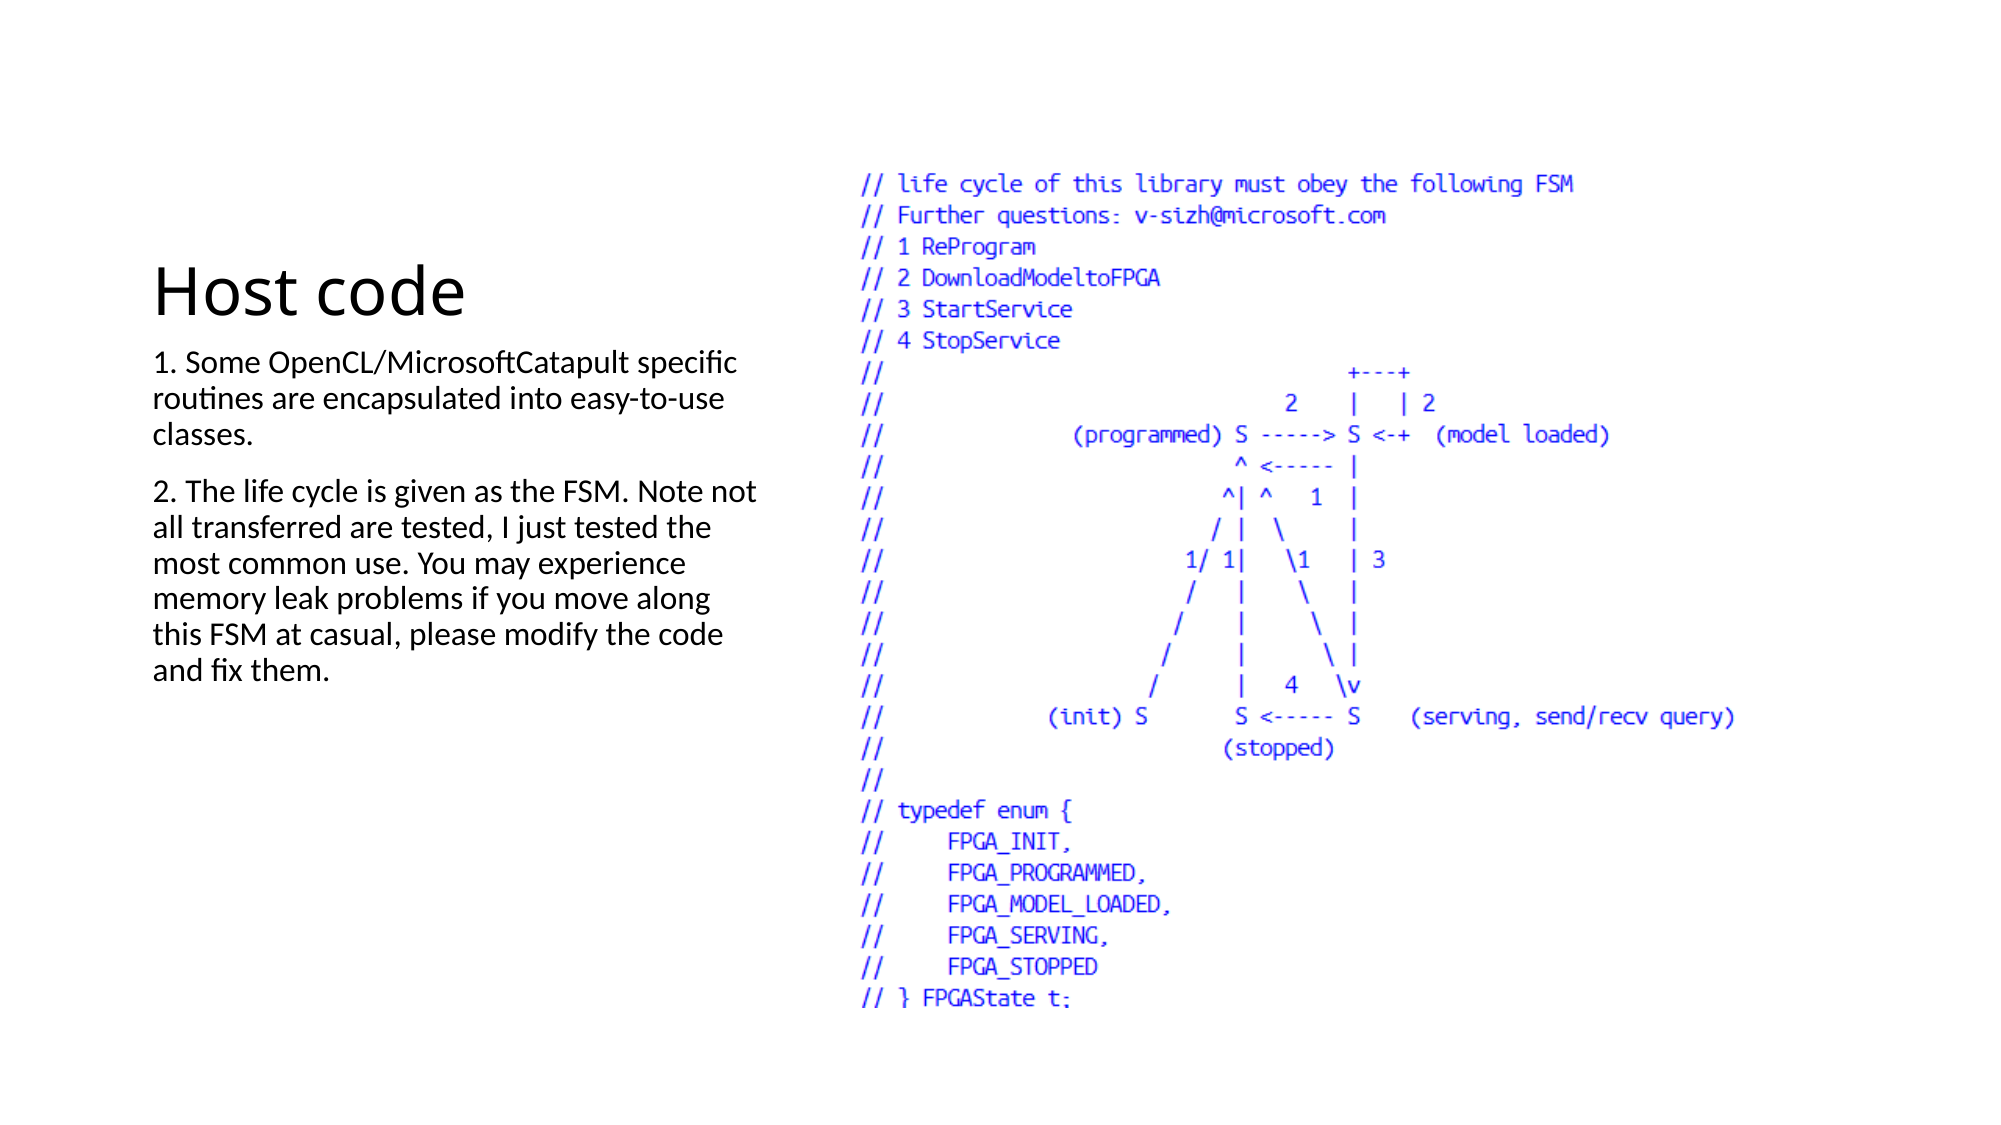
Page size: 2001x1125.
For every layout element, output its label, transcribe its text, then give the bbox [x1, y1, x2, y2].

title Host code [137, 75, 783, 337]
picture [850, 161, 1863, 1008]
list 1. Some OpenCL/MicrosoftCatapult specific routines are encapsulated into easy-to-use classes. 2. The life cycle is given as the FSM. Note not all transferred are tested, I just tested the most common use. You may experience memory leak problems if you move along this FSM at casual, please modify the code and fix them. [137, 337, 783, 963]
